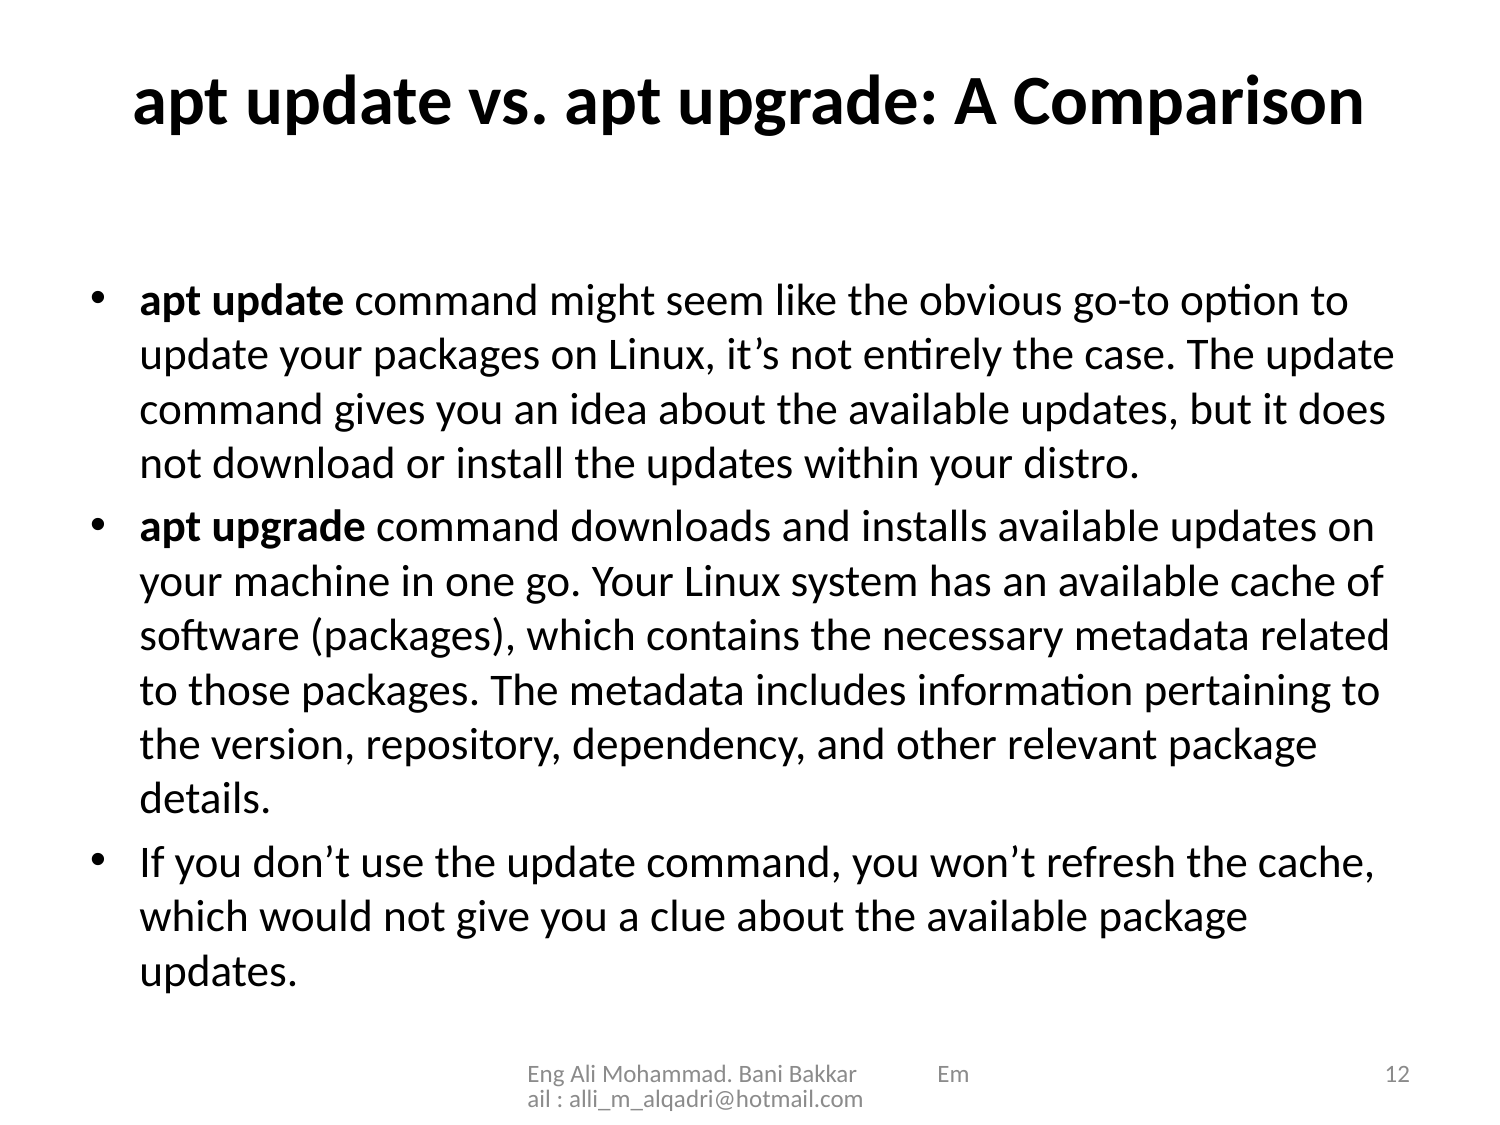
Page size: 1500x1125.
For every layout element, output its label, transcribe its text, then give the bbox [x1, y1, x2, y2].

footer Eng Ali Mohammad. Bani Bakkar Email : alli_m_alqadri@hotmail.com [512, 1042, 988, 1103]
title apt update vs. apt upgrade: A Comparison [75, 45, 1425, 233]
slide_number 12 [1074, 1042, 1425, 1103]
list apt update command might seem like the obvious go-to option to update your packages on Linux, it’s not entirely the case. The update command gives you an idea about the available updates, but it does not download or install the updates within your distro. apt upgrade command downloads and installs available updates on your machine in one go. Your Linux system has an available cache of software (packages), which contains the necessary metadata related to those packages. The metadata includes information pertaining to the version, repository, dependency, and other relevant package details. If you don’t use the update command, you won’t refresh the cache, which would not give you a clue about the available package updates. [75, 262, 1425, 1005]
